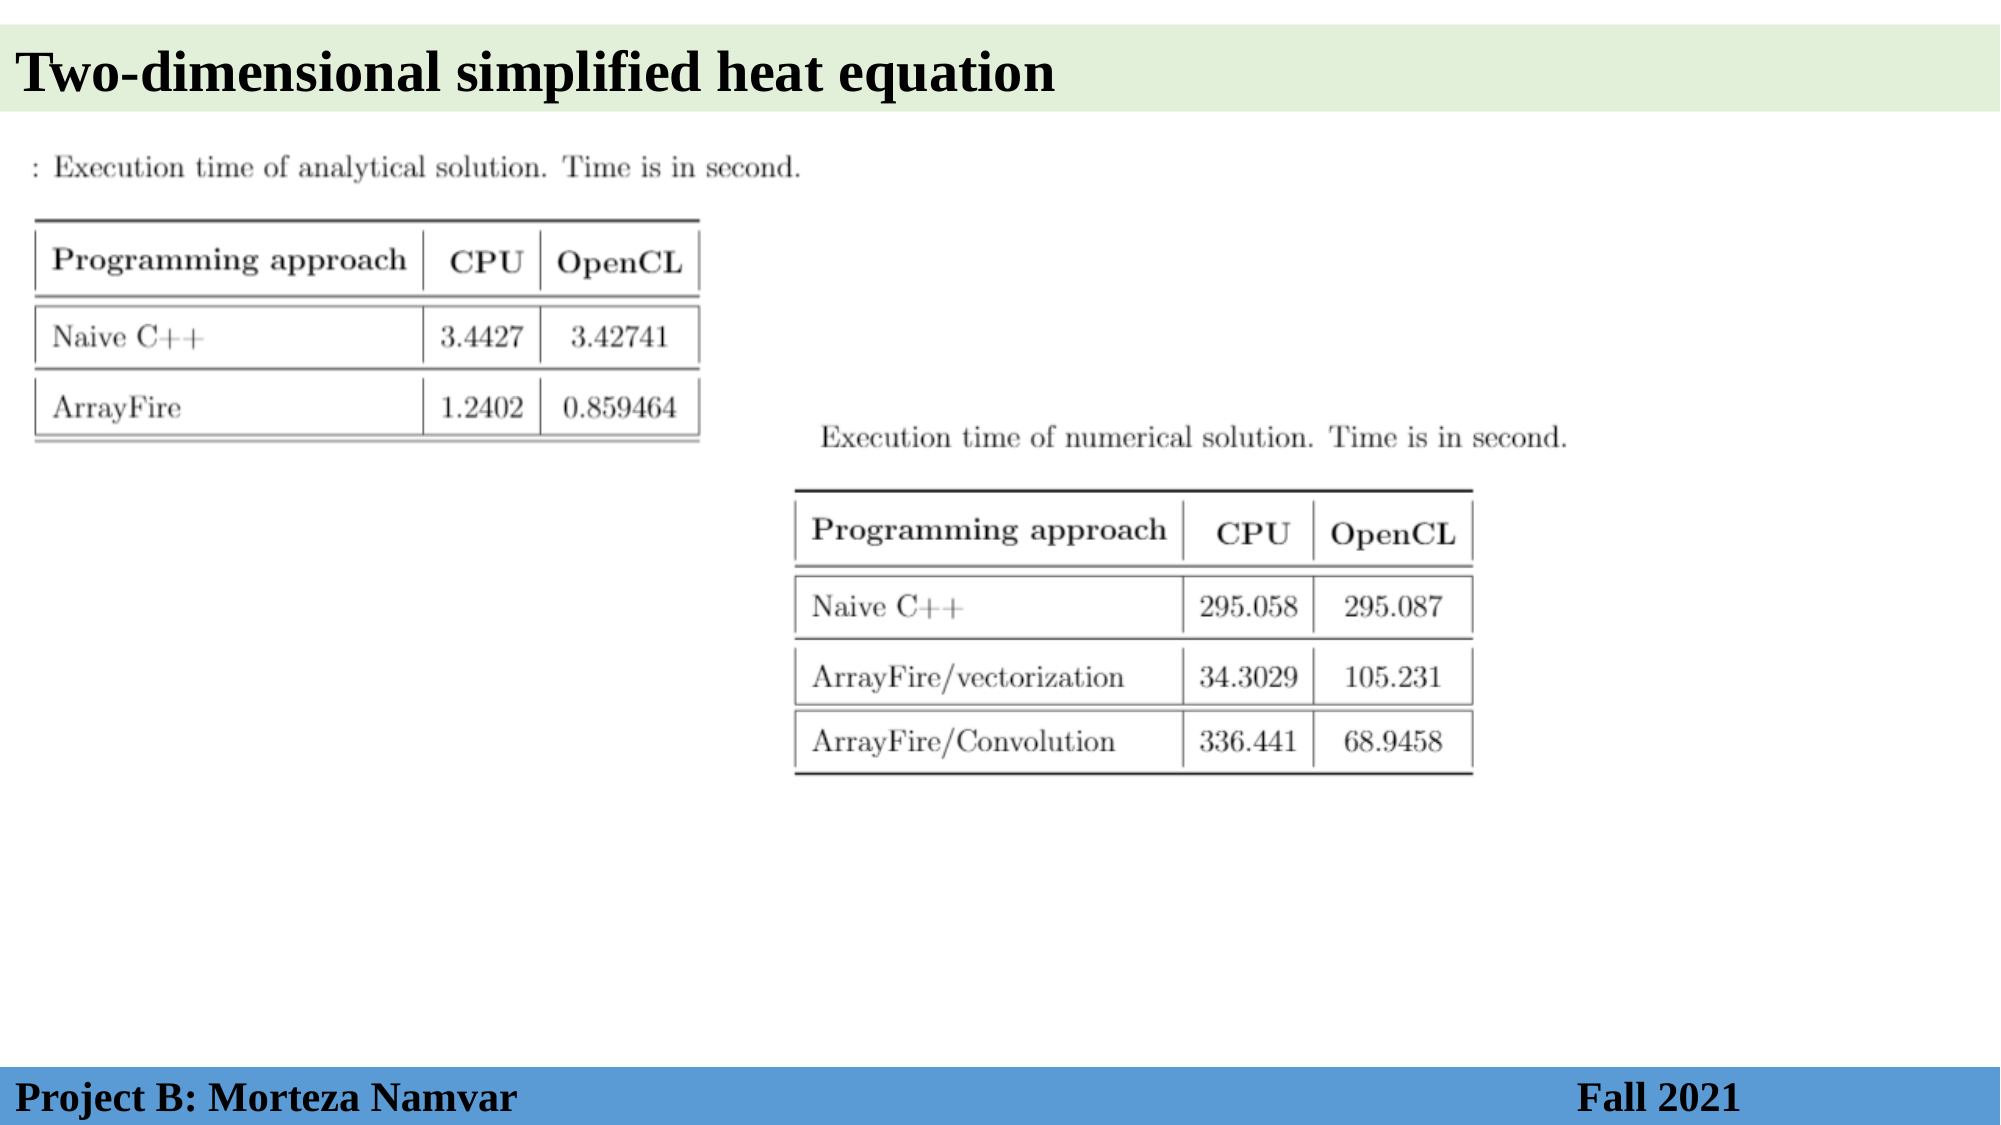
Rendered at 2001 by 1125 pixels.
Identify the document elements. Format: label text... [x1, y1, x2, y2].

text_box Two-dimensional simplified heat equation [0, 24, 2000, 112]
picture [31, 142, 1574, 789]
title Project B: Morteza Namvar Fall 2021 [0, 1067, 2000, 1125]
